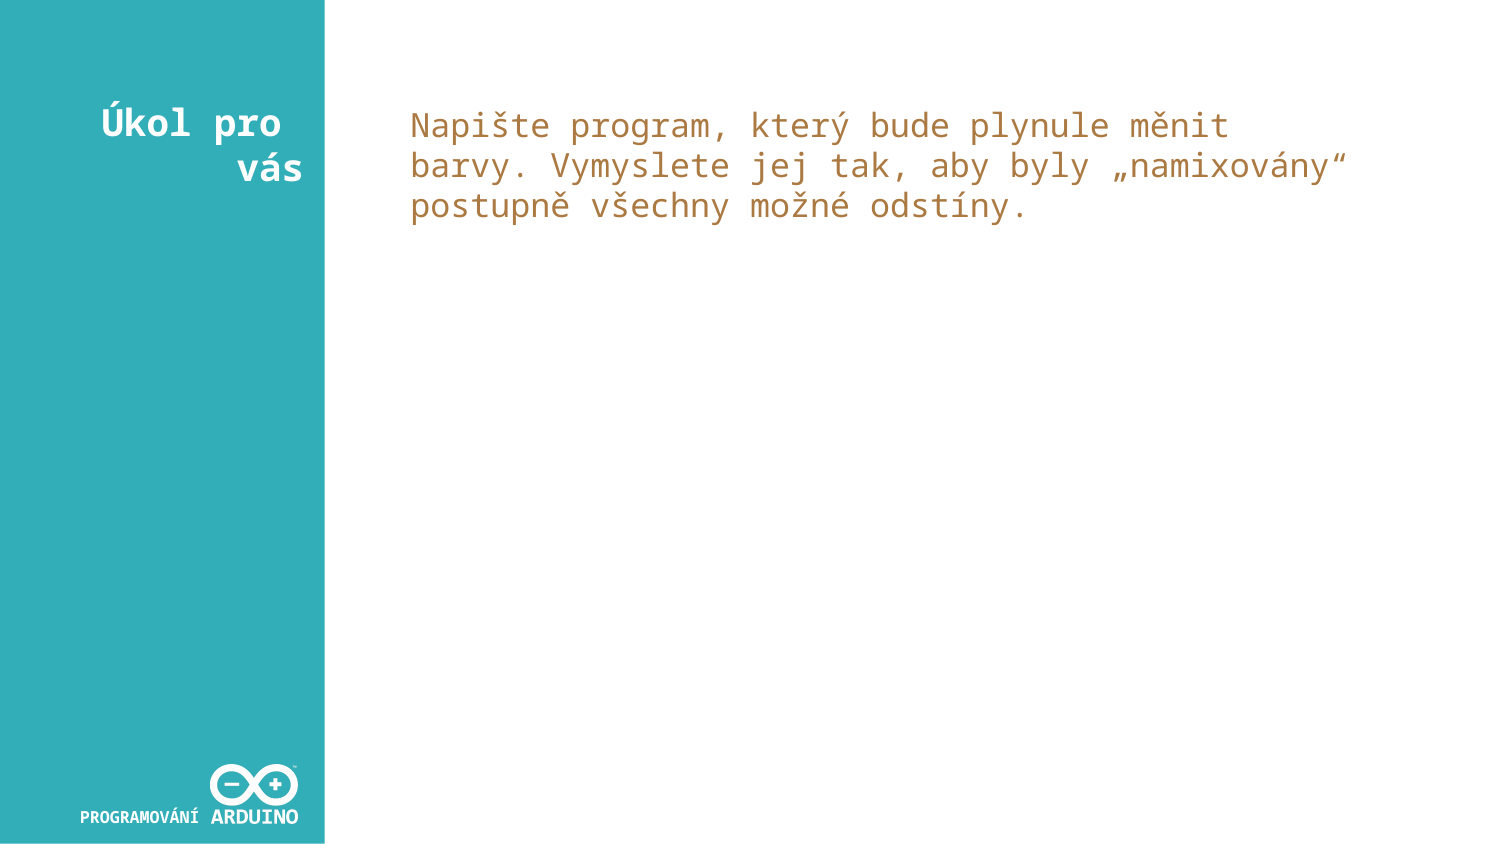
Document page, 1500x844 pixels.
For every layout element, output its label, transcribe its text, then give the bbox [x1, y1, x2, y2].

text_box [64, 764, 298, 836]
text_box [0, 0, 327, 844]
text_box Úkol pro vás [0, 91, 319, 328]
text_box Napište program, který bude plynule měnit barvy. Vymyslete jej tak, aby byly „namixovány“ postupně všechny možné odstíny. [395, 96, 1376, 232]
